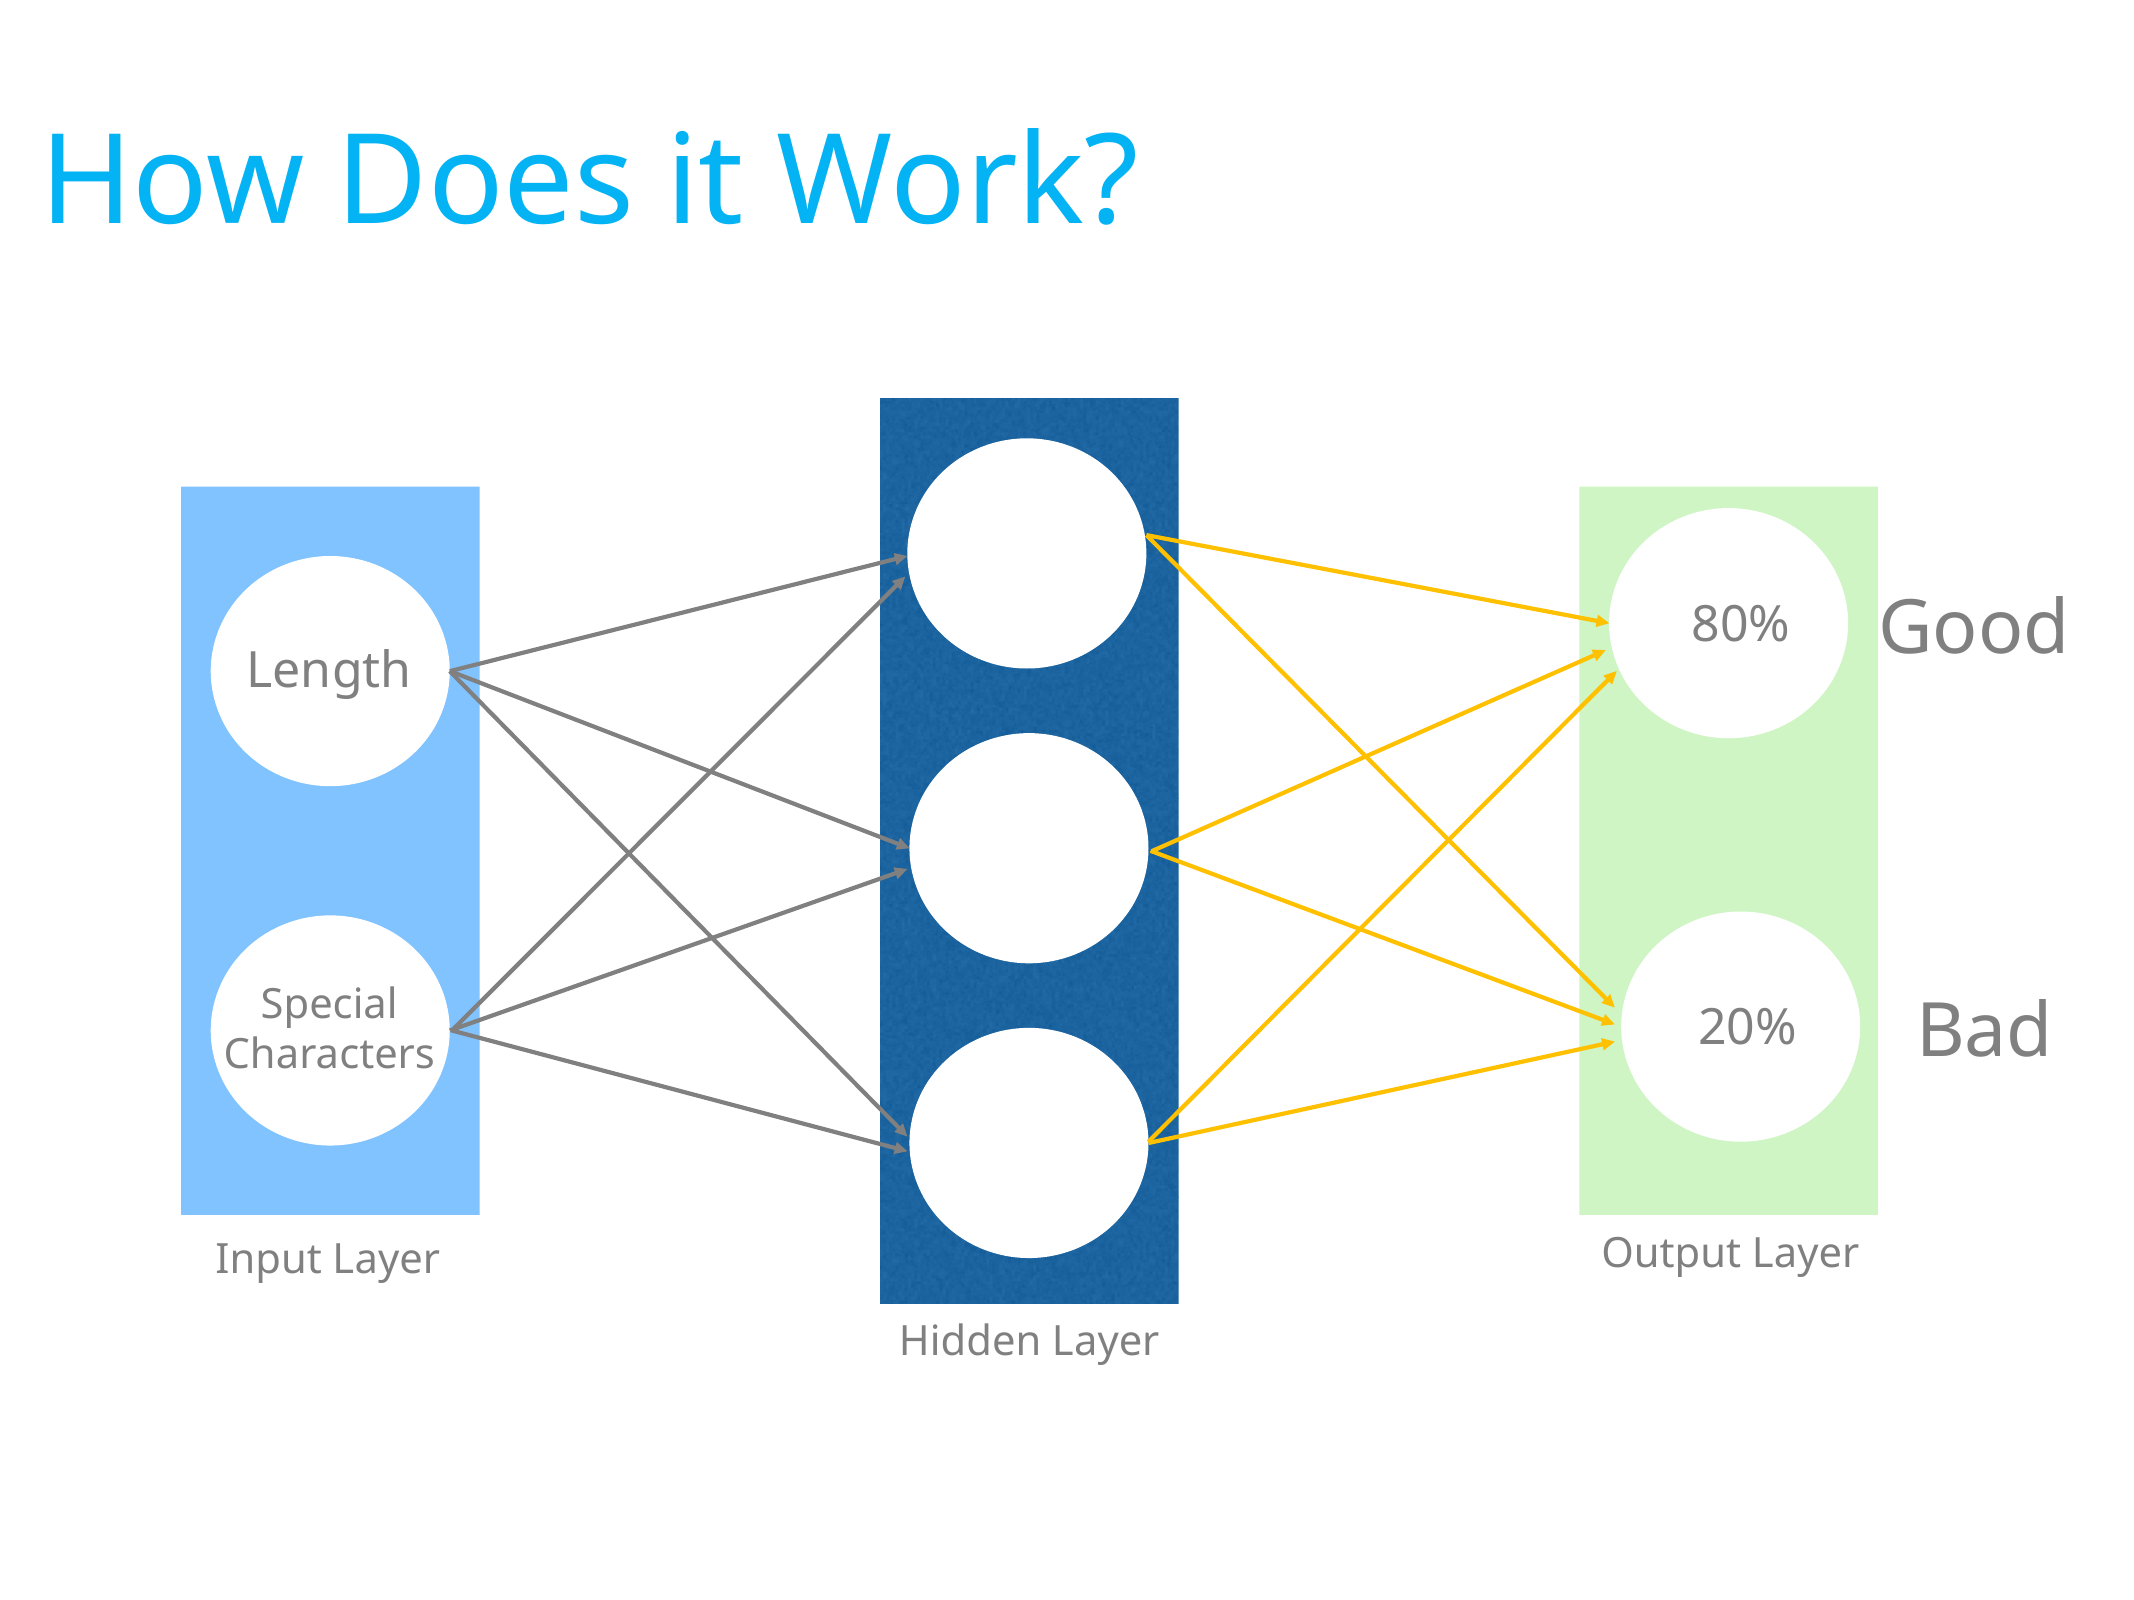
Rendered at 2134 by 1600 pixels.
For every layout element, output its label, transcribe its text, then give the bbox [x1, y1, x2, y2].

text_box How Does it Work? [31, 90, 1148, 257]
text_box Bad [1907, 973, 2062, 1080]
text_box Hidden Layer [884, 1305, 1175, 1371]
text_box Good [1879, 569, 2079, 677]
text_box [180, 397, 1879, 1304]
